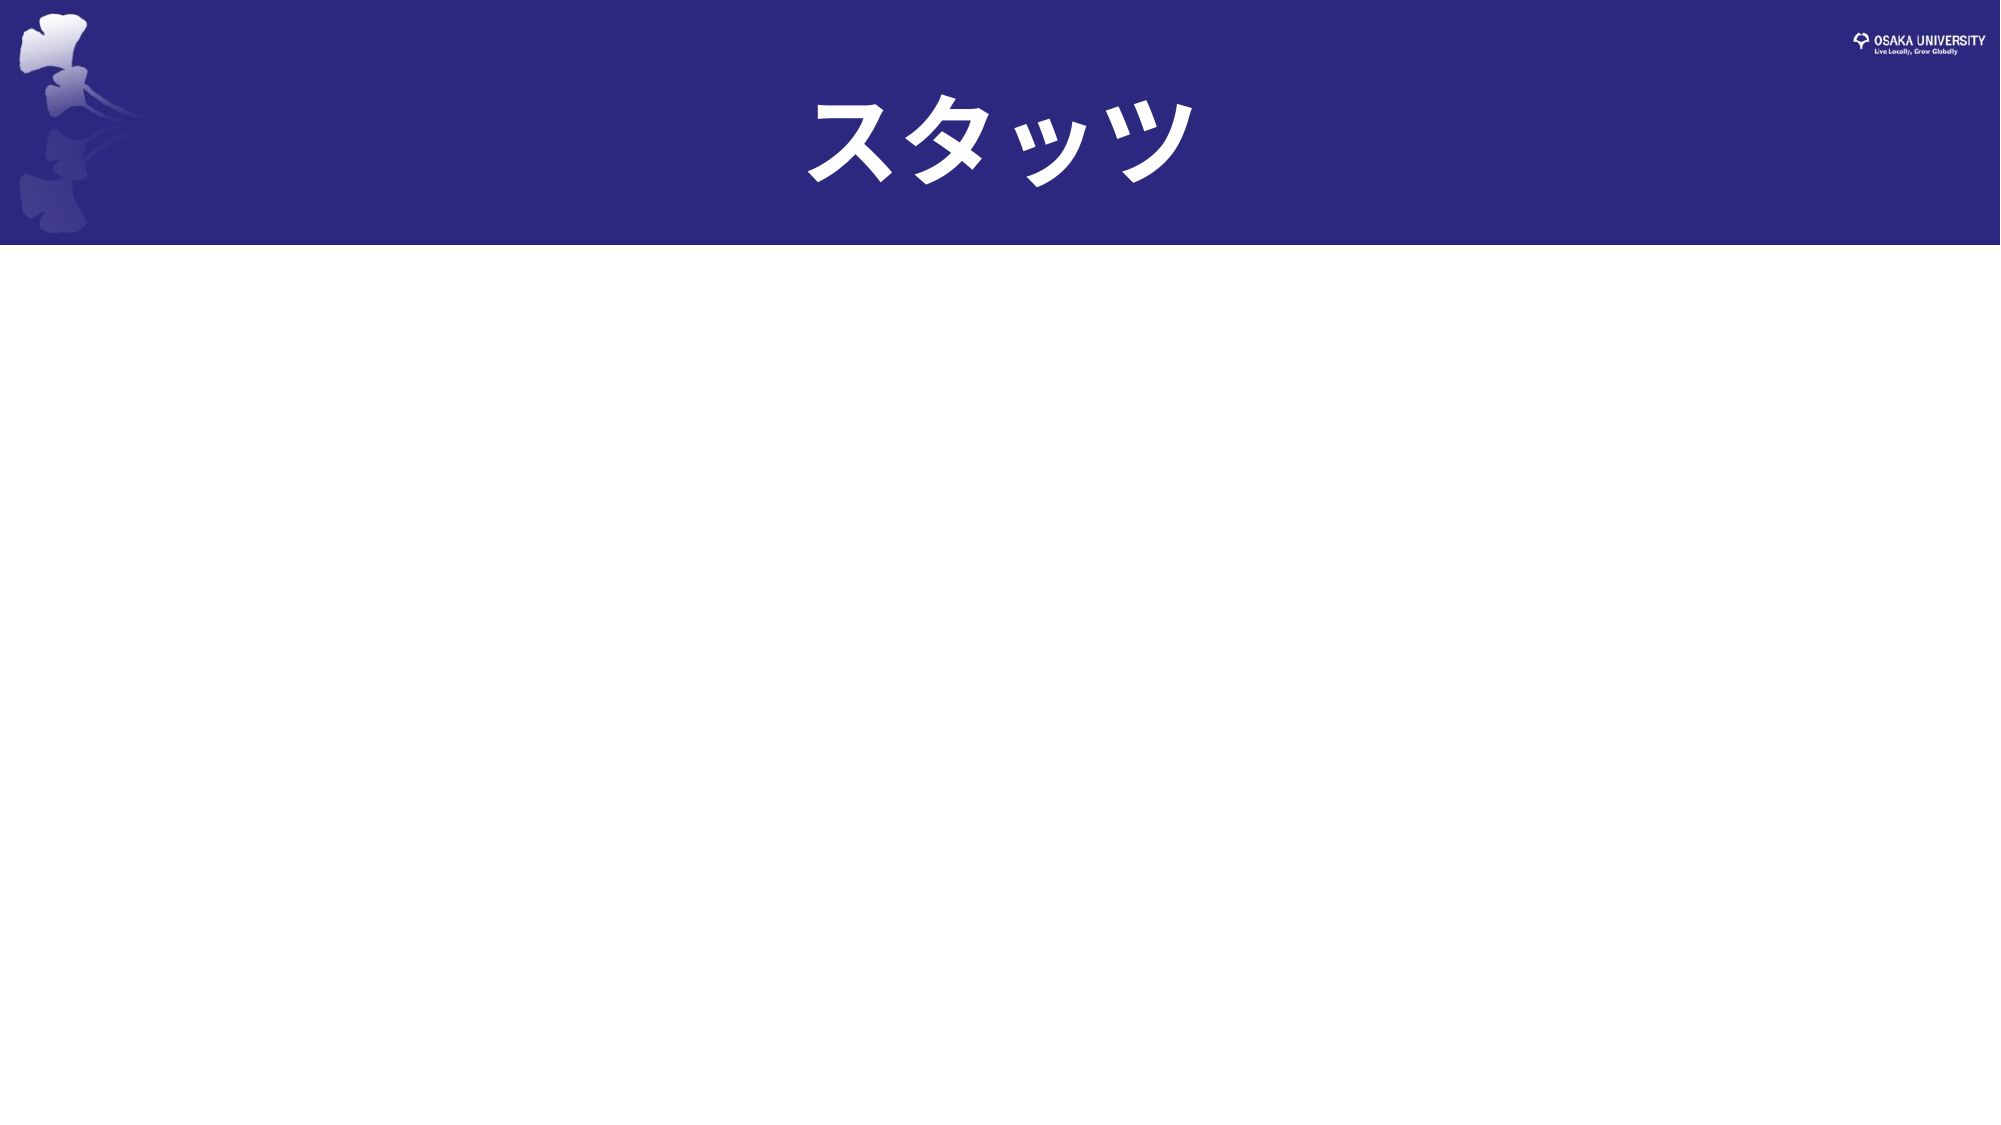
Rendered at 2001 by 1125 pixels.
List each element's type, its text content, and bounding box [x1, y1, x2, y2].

title スタッツ [99, 45, 1900, 233]
picture [0, 0, 2000, 245]
